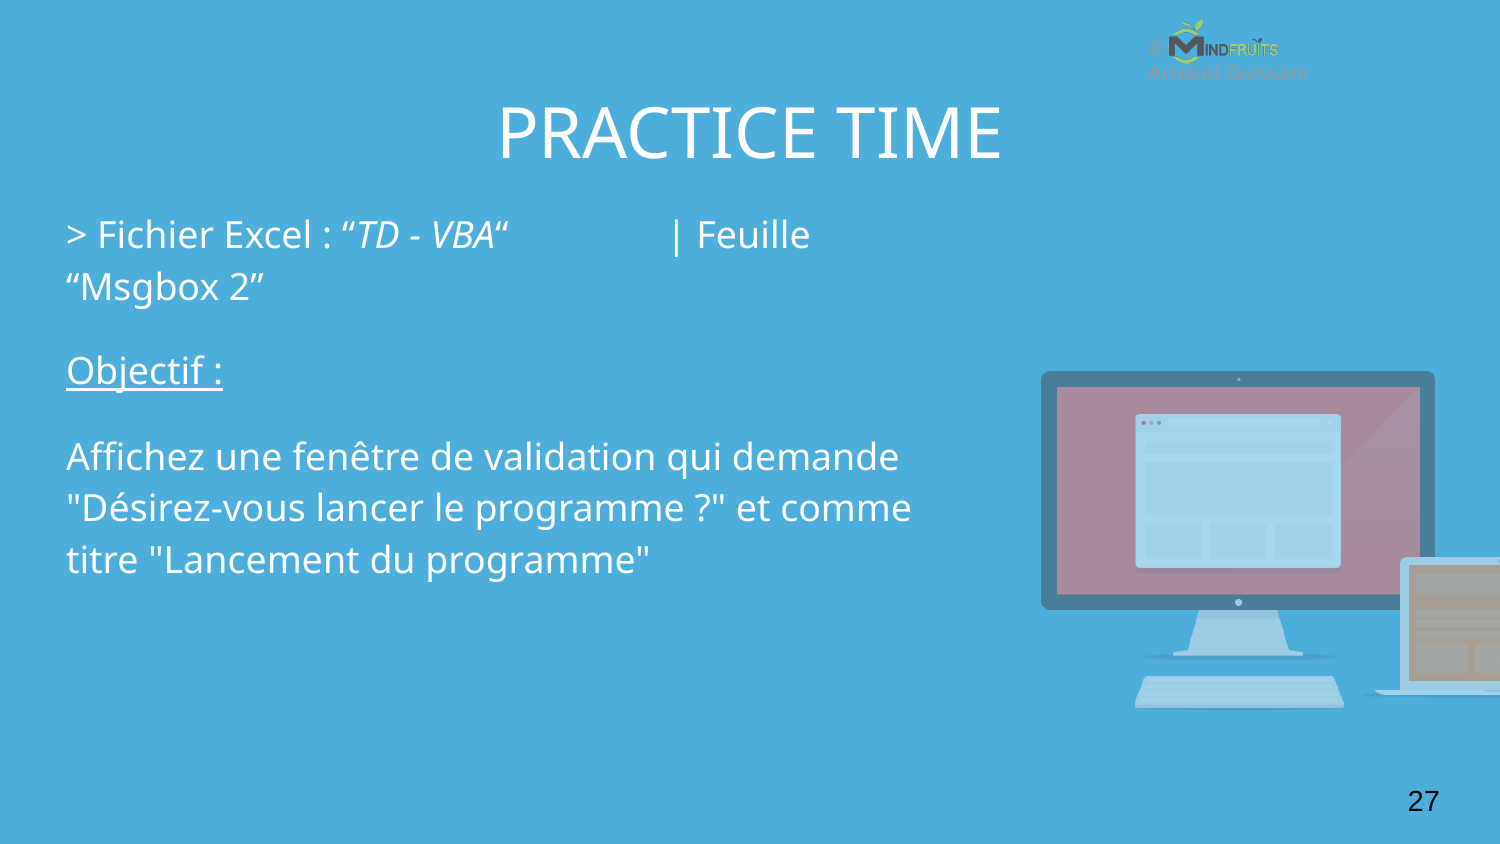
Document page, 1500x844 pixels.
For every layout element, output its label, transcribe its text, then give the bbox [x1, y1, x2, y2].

title PRACTICE TIME [51, 72, 1449, 167]
list > Fichier Excel : “TD - VBA“ | Feuille “Msgbox 2” Objectif : Affichez une fenêtre de validation qui demande "Désirez-vous lancer le programme ?" et comme titre "Lancement du programme" [51, 189, 988, 750]
picture [974, 284, 1500, 798]
picture [1168, 19, 1279, 64]
slide_number ‹#› [1392, 806, 1483, 833]
